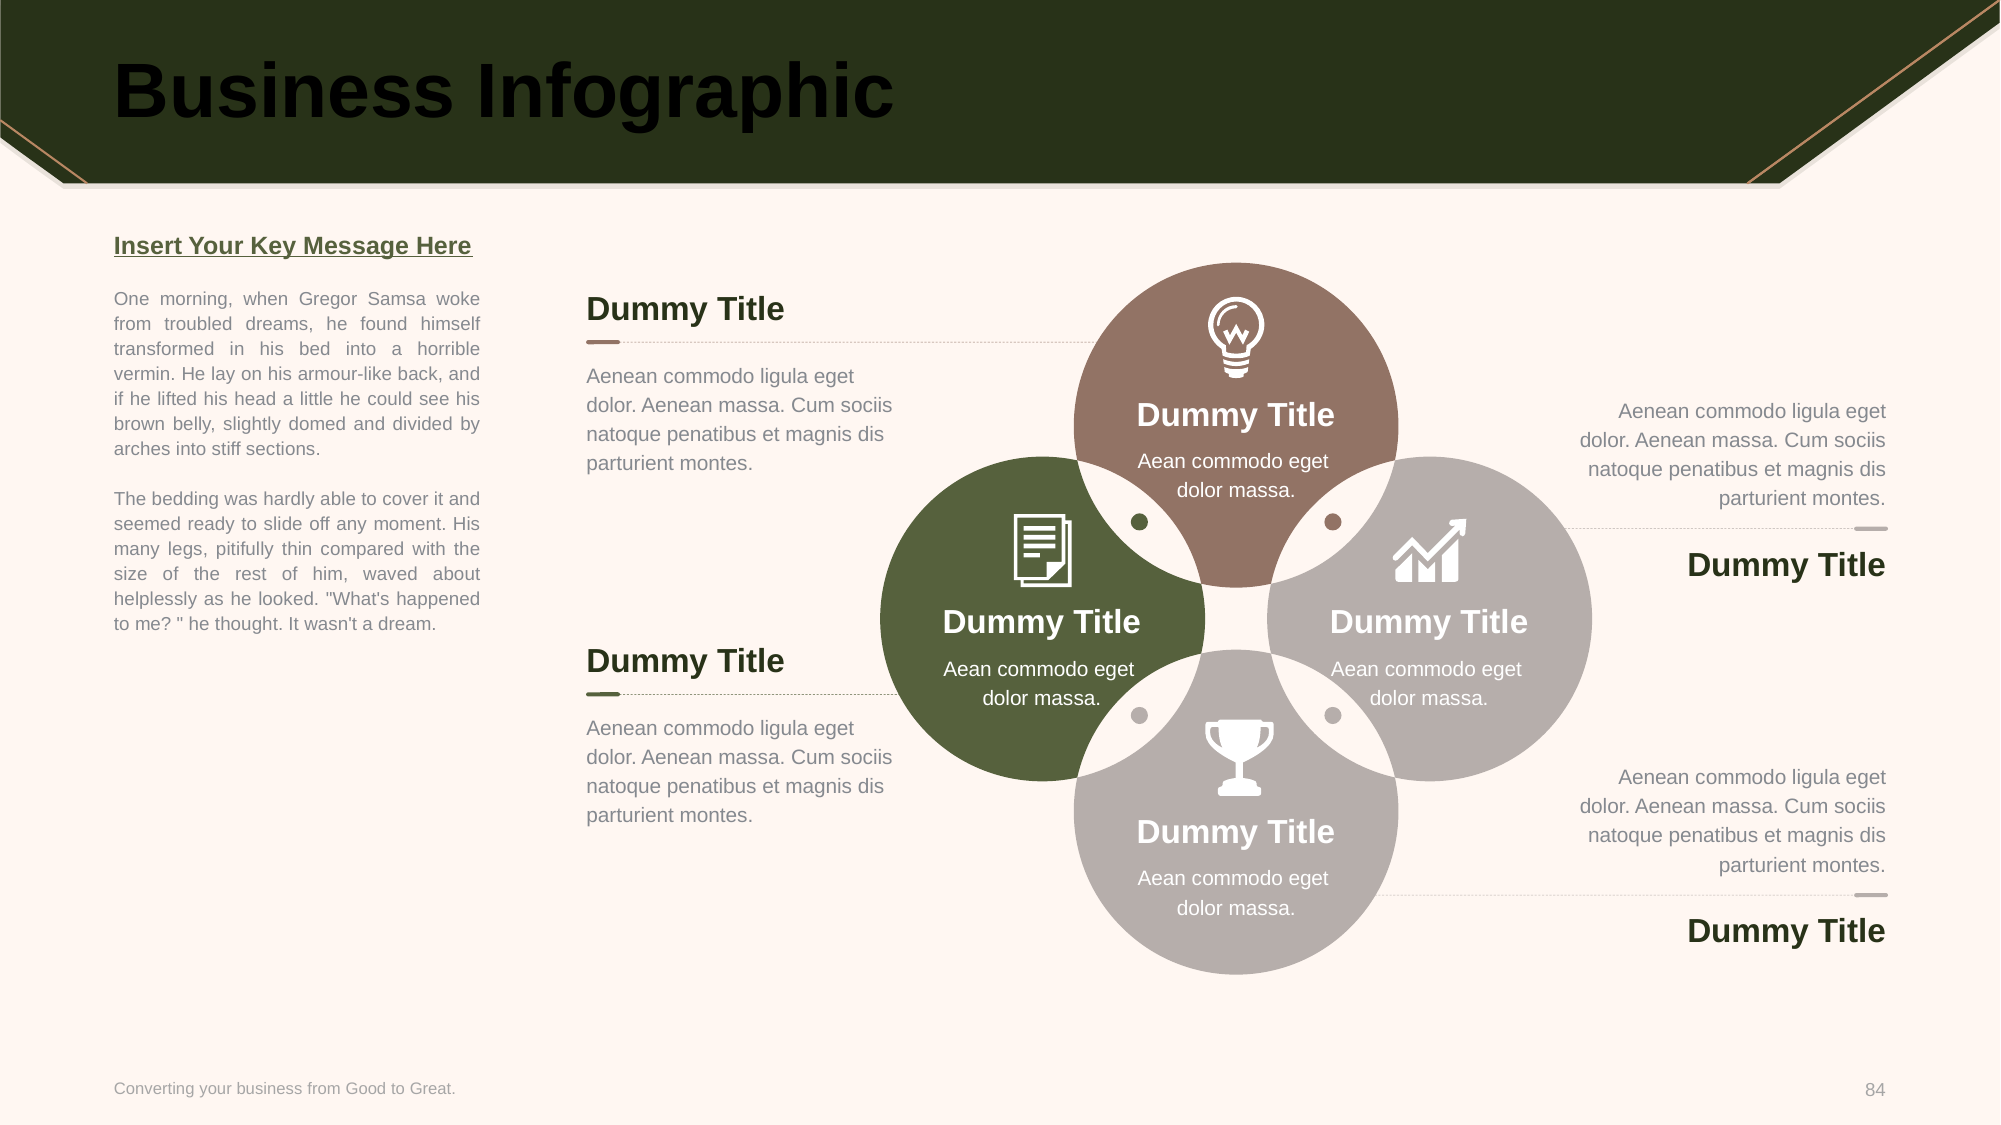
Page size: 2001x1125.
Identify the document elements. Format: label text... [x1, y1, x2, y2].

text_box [586, 246, 1886, 991]
list Insert Your Key Message Here One morning, when Gregor Samsa woke from troubled dreams, he found himself transformed in his bed into a horrible vermin. He lay on his armour-like back, and if he lifted his head a little he could see his brown belly, slightly domed and divided by arches into stiff sections. The bedding was hardly able to cover it and seemed ready to slide off any moment. His many legs, pitifully thin compared with the size of the rest of him, waved about helplessly as he looked. "What's happened to me? " he thought. It wasn't a dream. [114, 234, 481, 1014]
slide_number 84 [1791, 1069, 1886, 1109]
title Business Infographic [114, 5, 1886, 181]
footer Converting your business from Good to Great. [114, 1068, 899, 1108]
